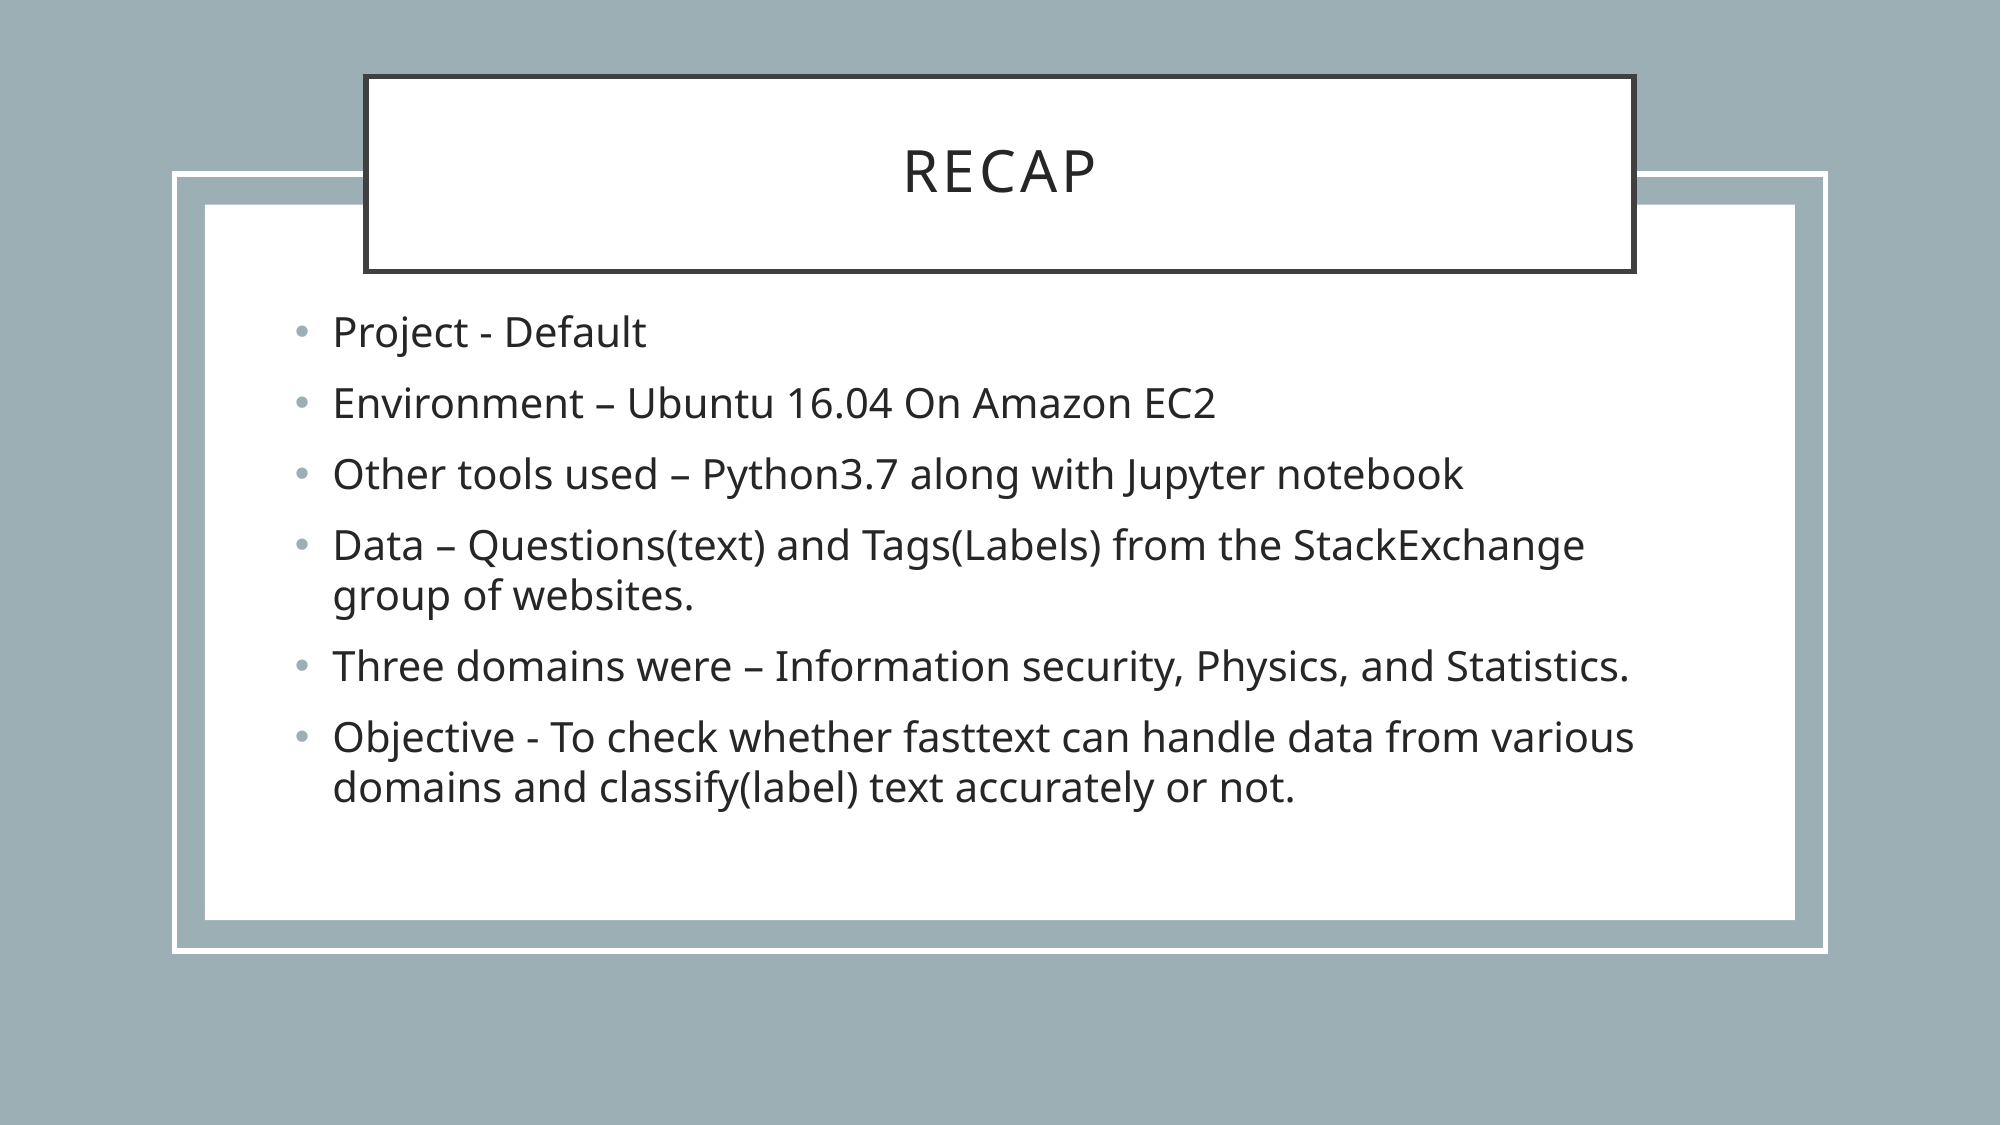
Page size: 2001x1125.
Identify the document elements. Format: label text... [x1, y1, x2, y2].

title ReCAP [363, 74, 1637, 274]
text_box [0, 0, 2000, 1125]
list Project - Default Environment – Ubuntu 16.04 On Amazon EC2 Other tools used – Python3.7 along with Jupyter notebook Data – Questions(text) and Tags(Labels) from the StackExchange group of websites. Three domains were – Information security, Physics, and Statistics. Objective - To check whether fasttext can handle data from various domains and classify(label) text accurately or not. [279, 298, 1721, 832]
text_box [173, 173, 1827, 952]
